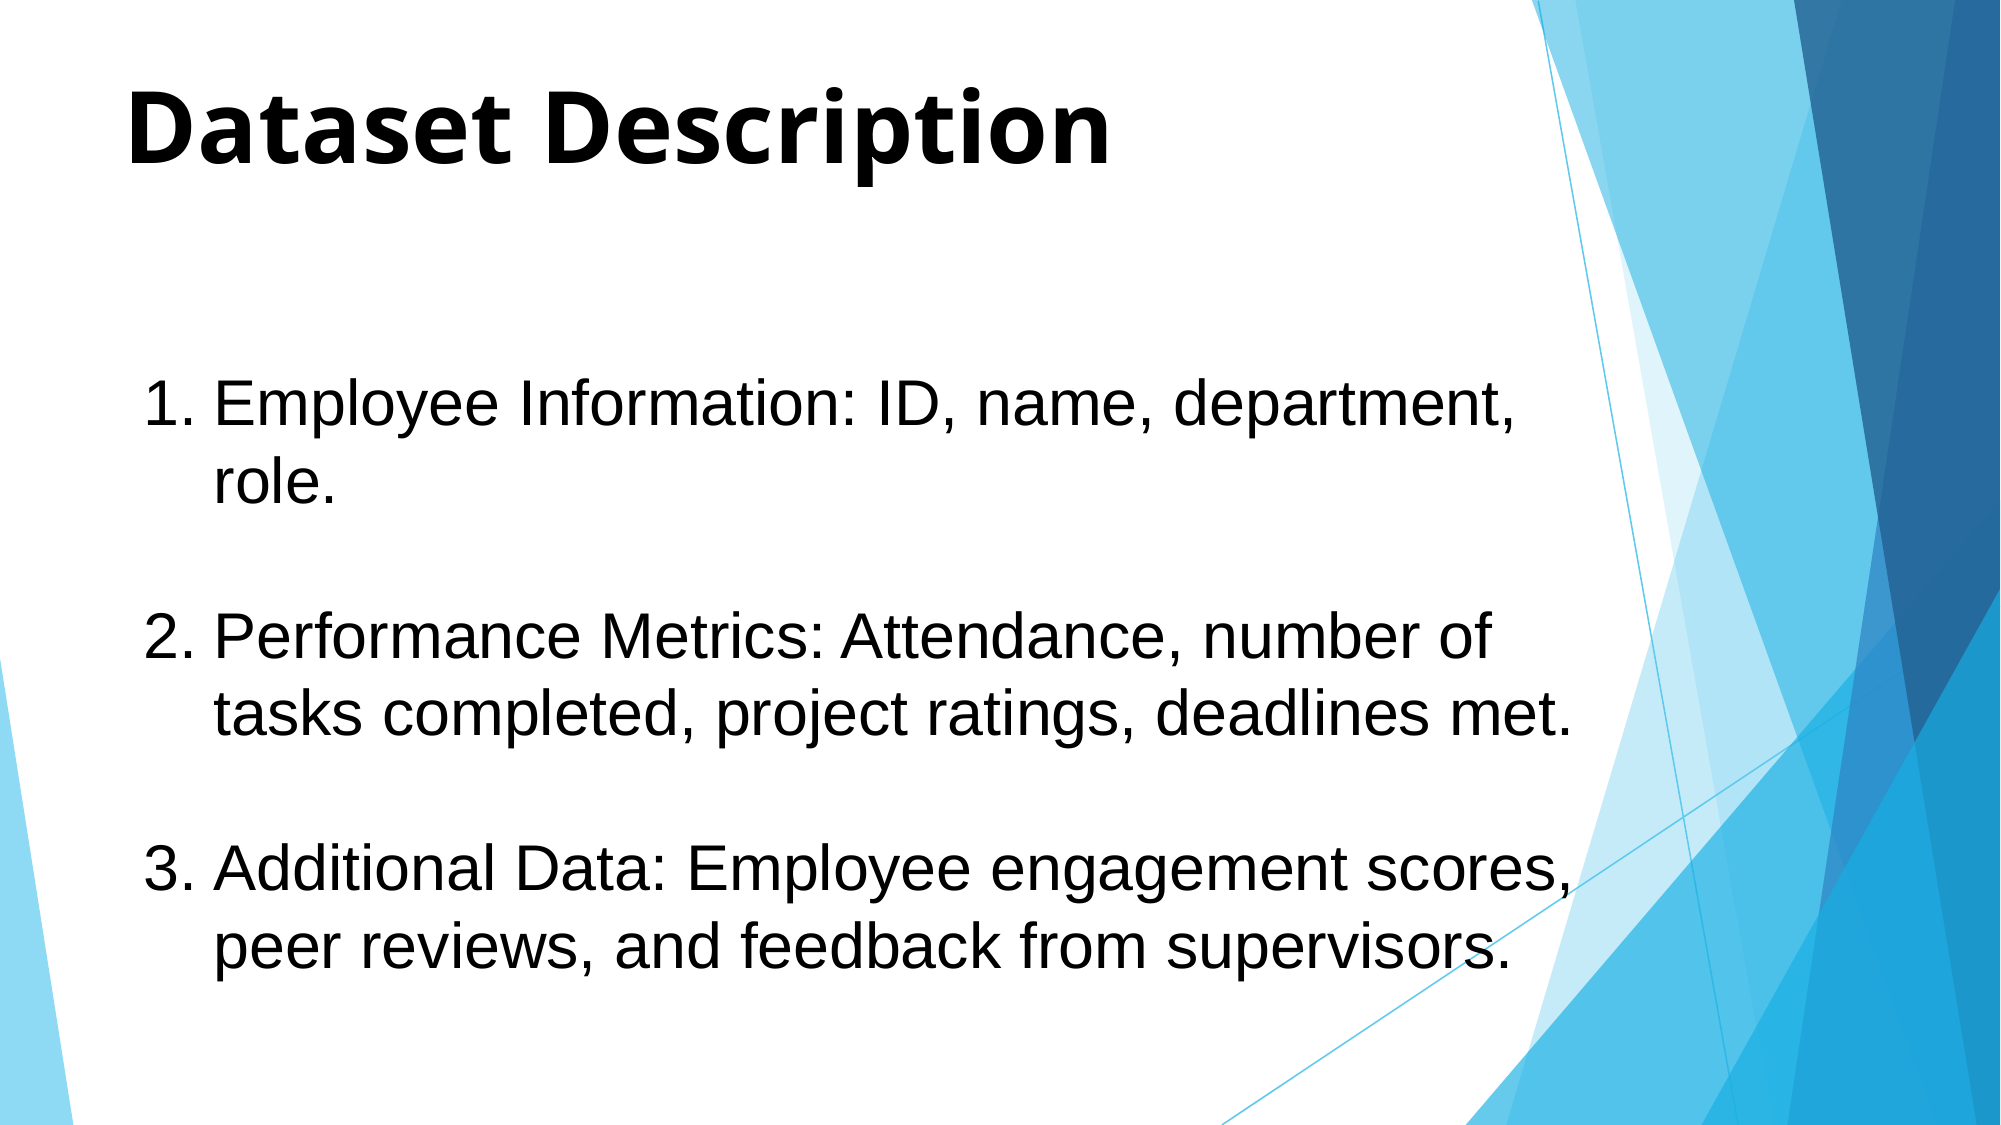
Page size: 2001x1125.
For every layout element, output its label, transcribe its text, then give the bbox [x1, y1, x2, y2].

title Dataset Description [123, 63, 1877, 252]
text_box Employee Information: ID, name, department, role. Performance Metrics: Attendance, number of tasks completed, project ratings, deadlines met. Additional Data: Employee engagement scores, peer reviews, and feedback from supervisors. [123, 346, 1661, 996]
